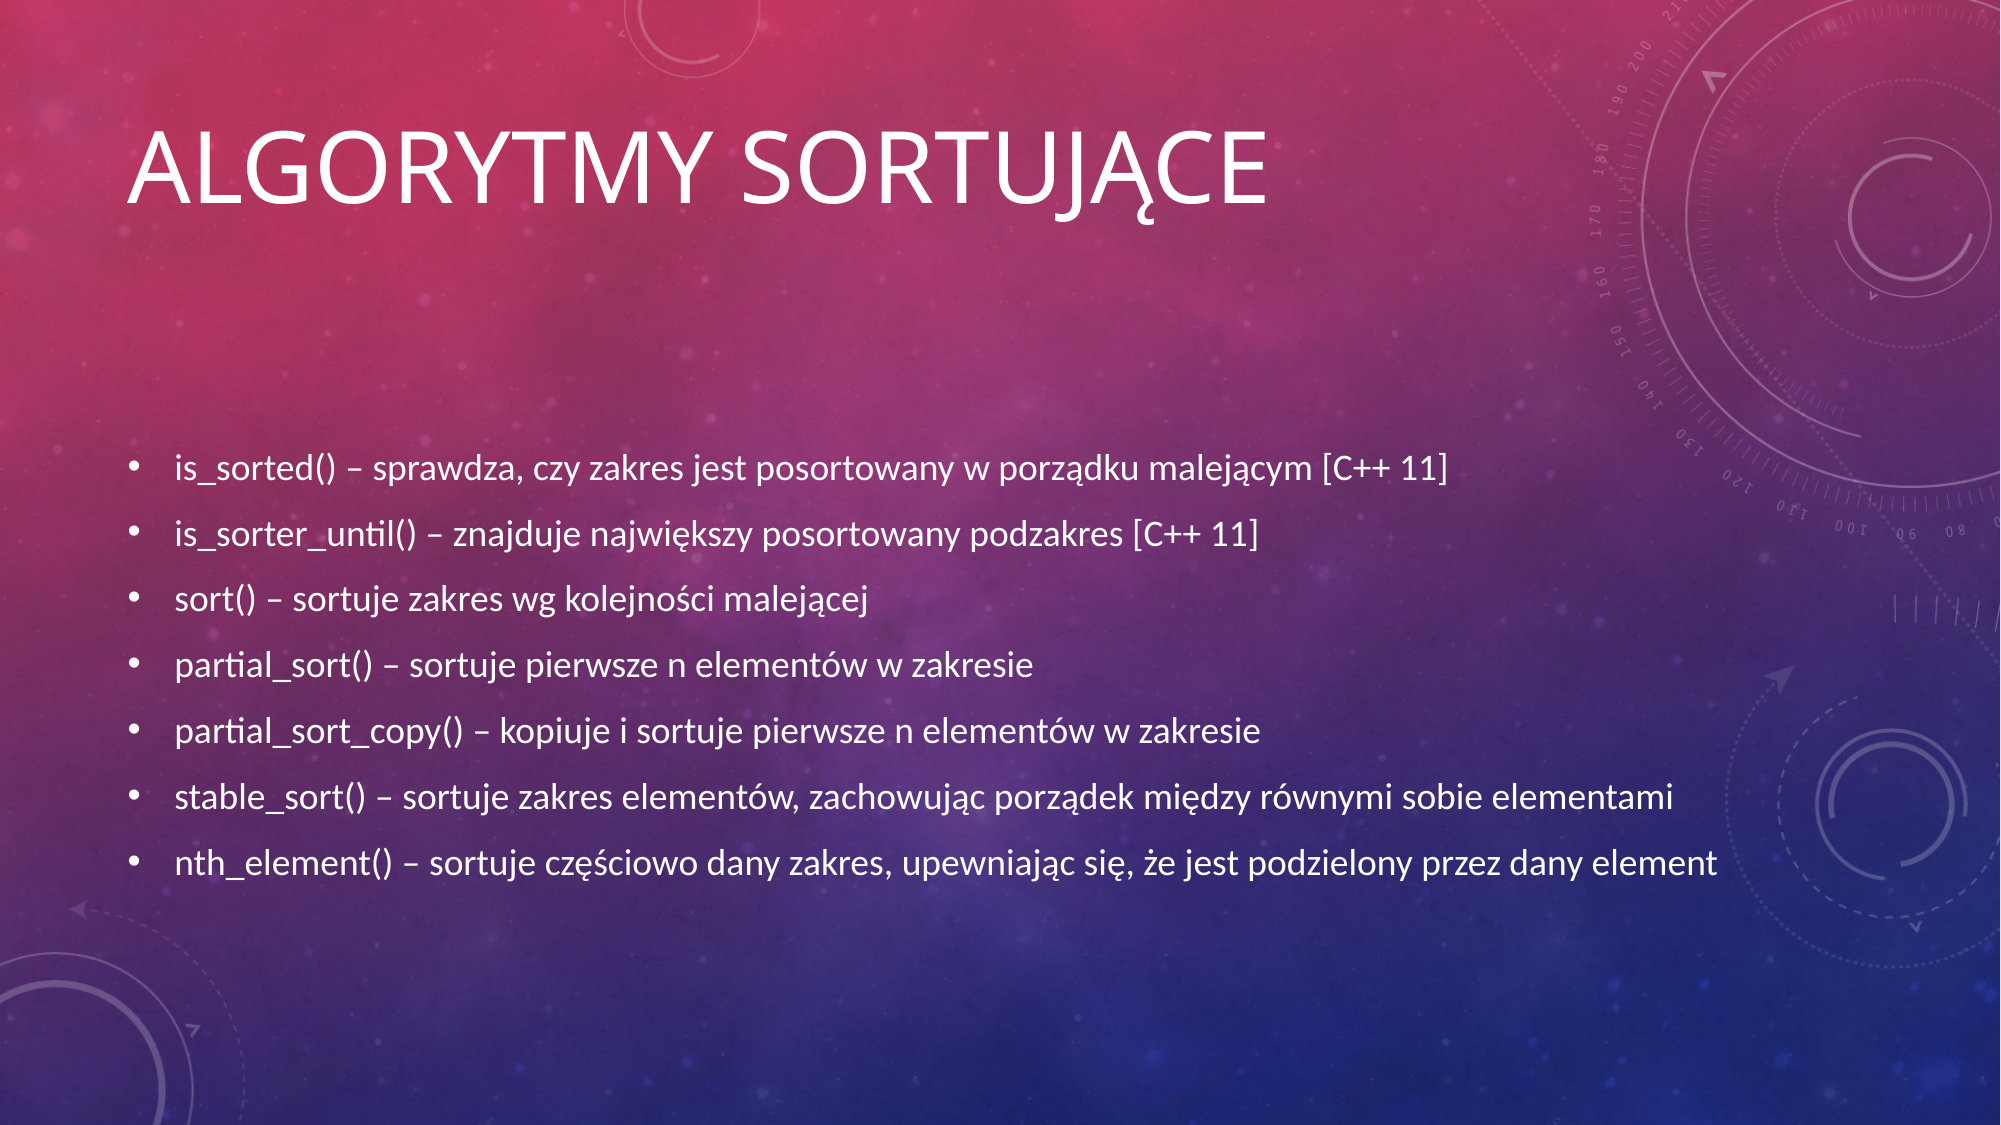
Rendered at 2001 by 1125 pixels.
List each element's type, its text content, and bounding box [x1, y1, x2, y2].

title Algorytmy sortujące [112, 44, 1775, 231]
list is_sorted() – sprawdza, czy zakres jest posortowany w porządku malejącym [C++ 11] is_sorter_until() – znajduje największy posortowany podzakres [C++ 11] sort() – sortuje zakres wg kolejności malejącej partial_sort() – sortuje pierwsze n elementów w zakresie partial_sort_copy() – kopiuje i sortuje pierwsze n elementów w zakresie stable_sort() – sortuje zakres elementów, zachowując porządek między równymi sobie elementami nth_element() – sortuje częściowo dany zakres, upewniając się, że jest podzielony przez dany element [112, 231, 1905, 1095]
picture [0, 0, 2001, 1125]
